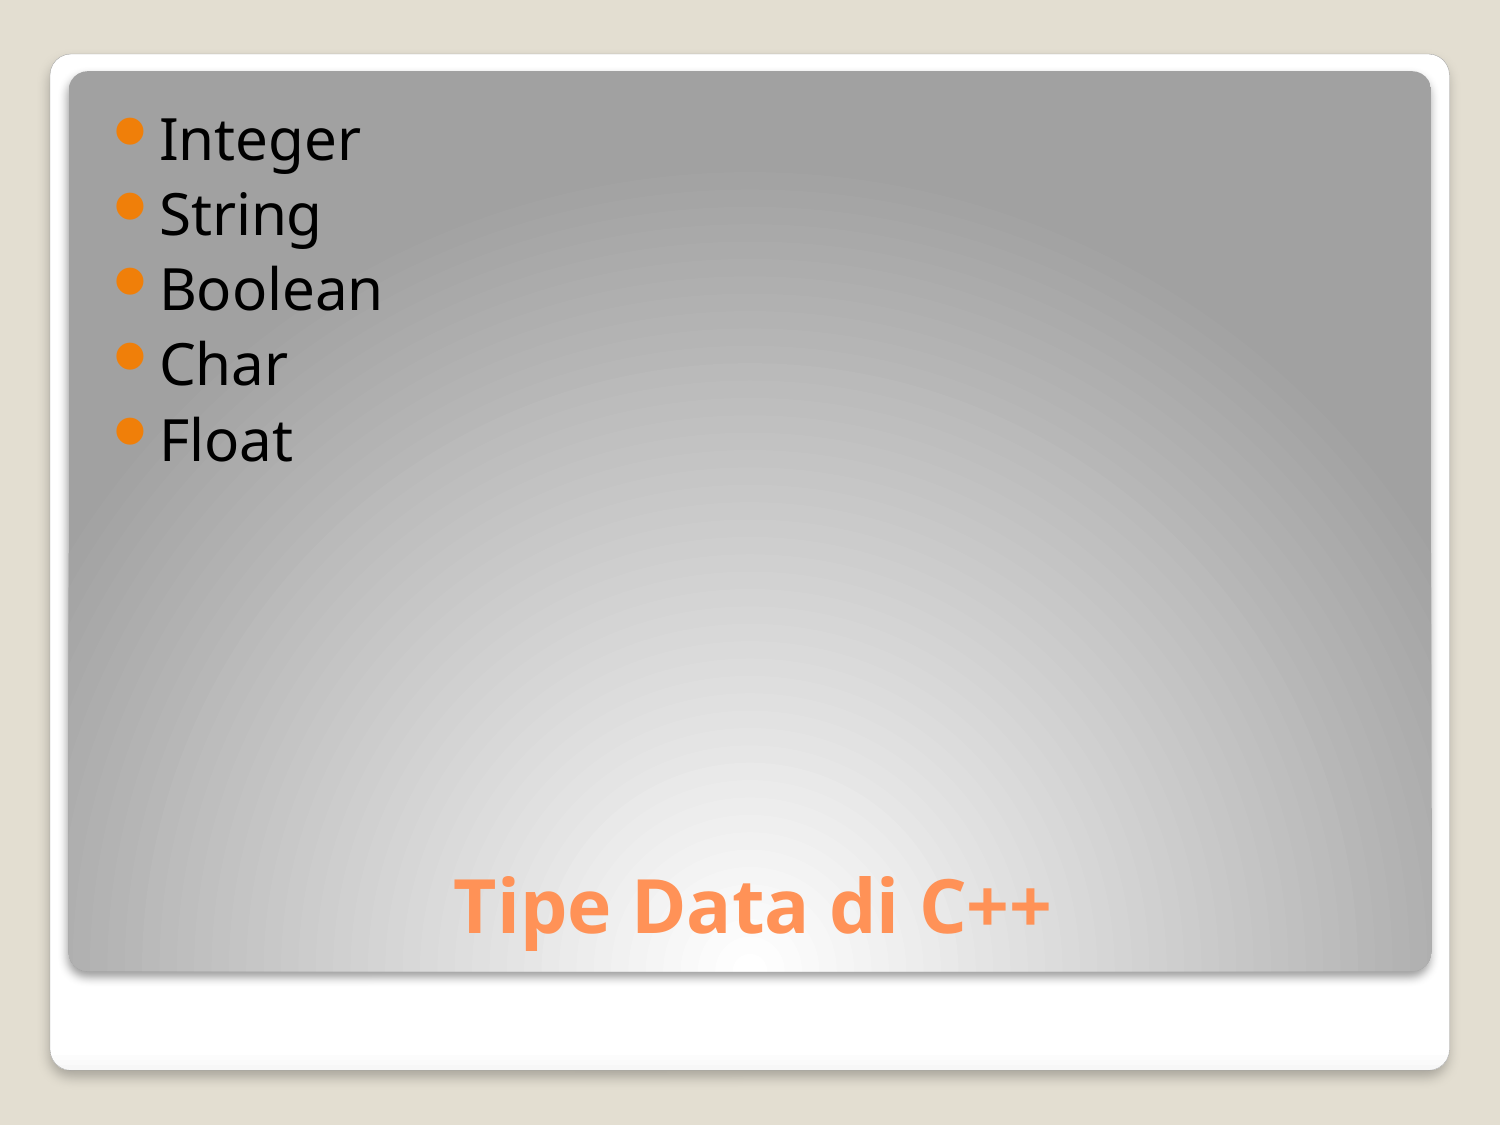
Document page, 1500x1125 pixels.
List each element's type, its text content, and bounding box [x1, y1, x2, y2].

list Integer String Boolean Char Float [82, 86, 1425, 774]
title Tipe Data di C++ [82, 817, 1425, 990]
